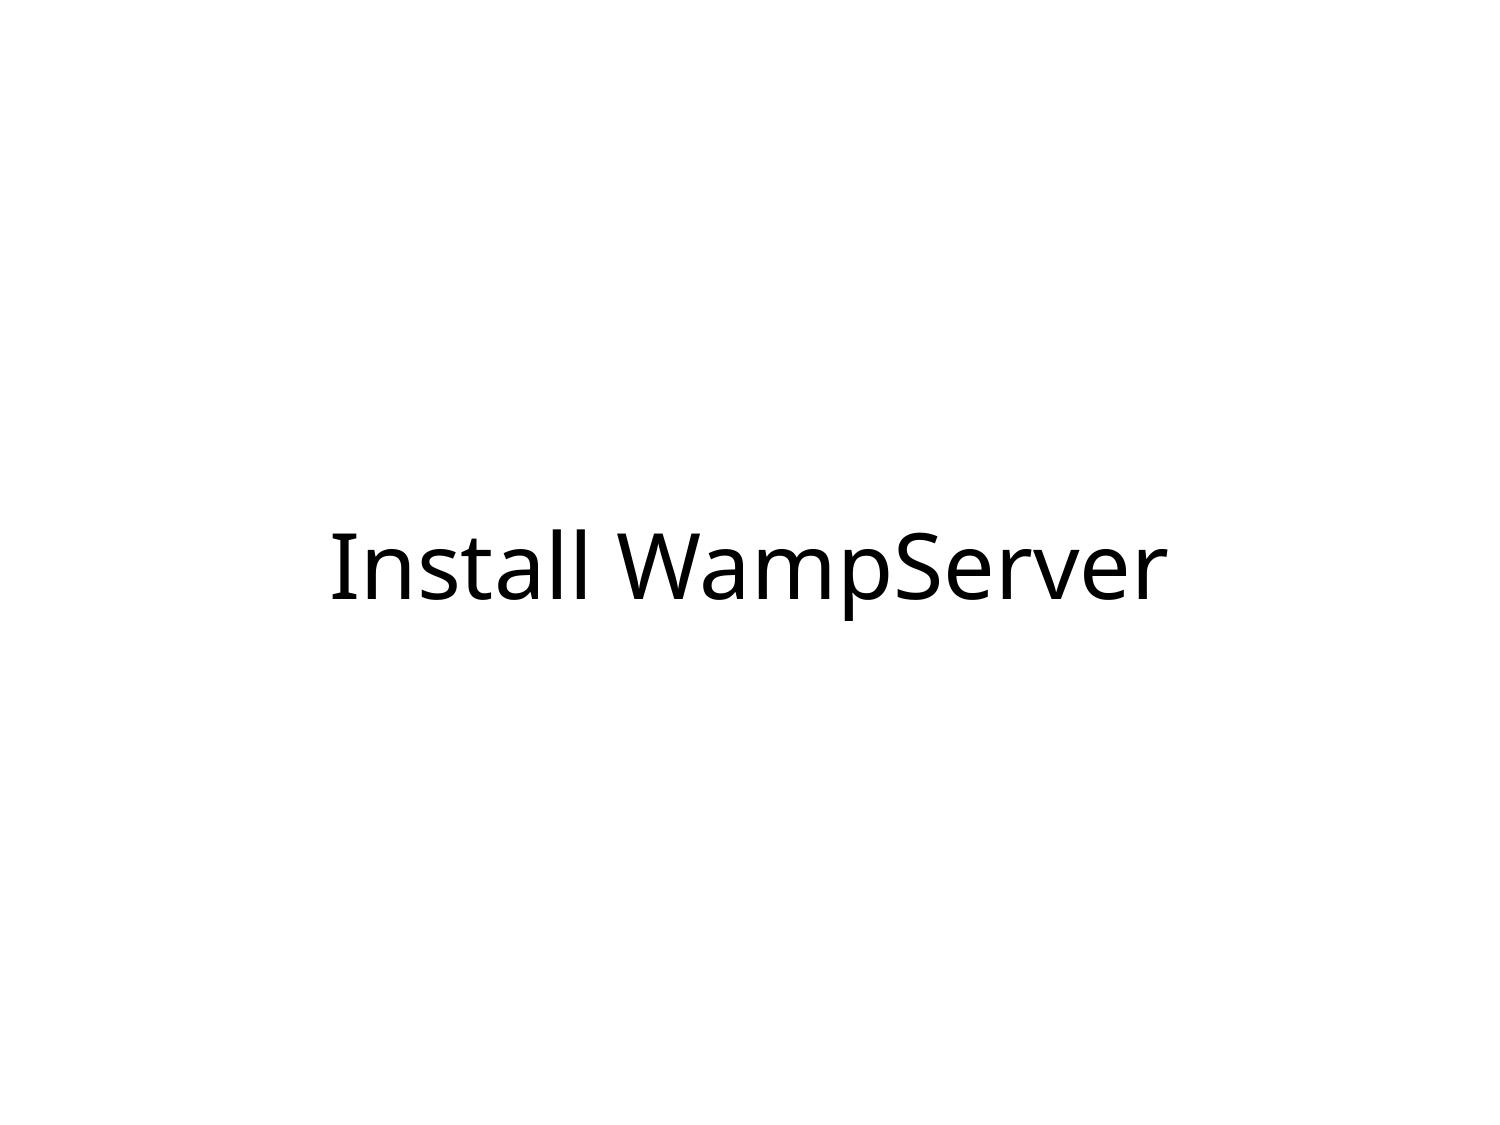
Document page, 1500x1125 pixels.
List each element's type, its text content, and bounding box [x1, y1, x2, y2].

title Install WampServer [75, 468, 1425, 657]
